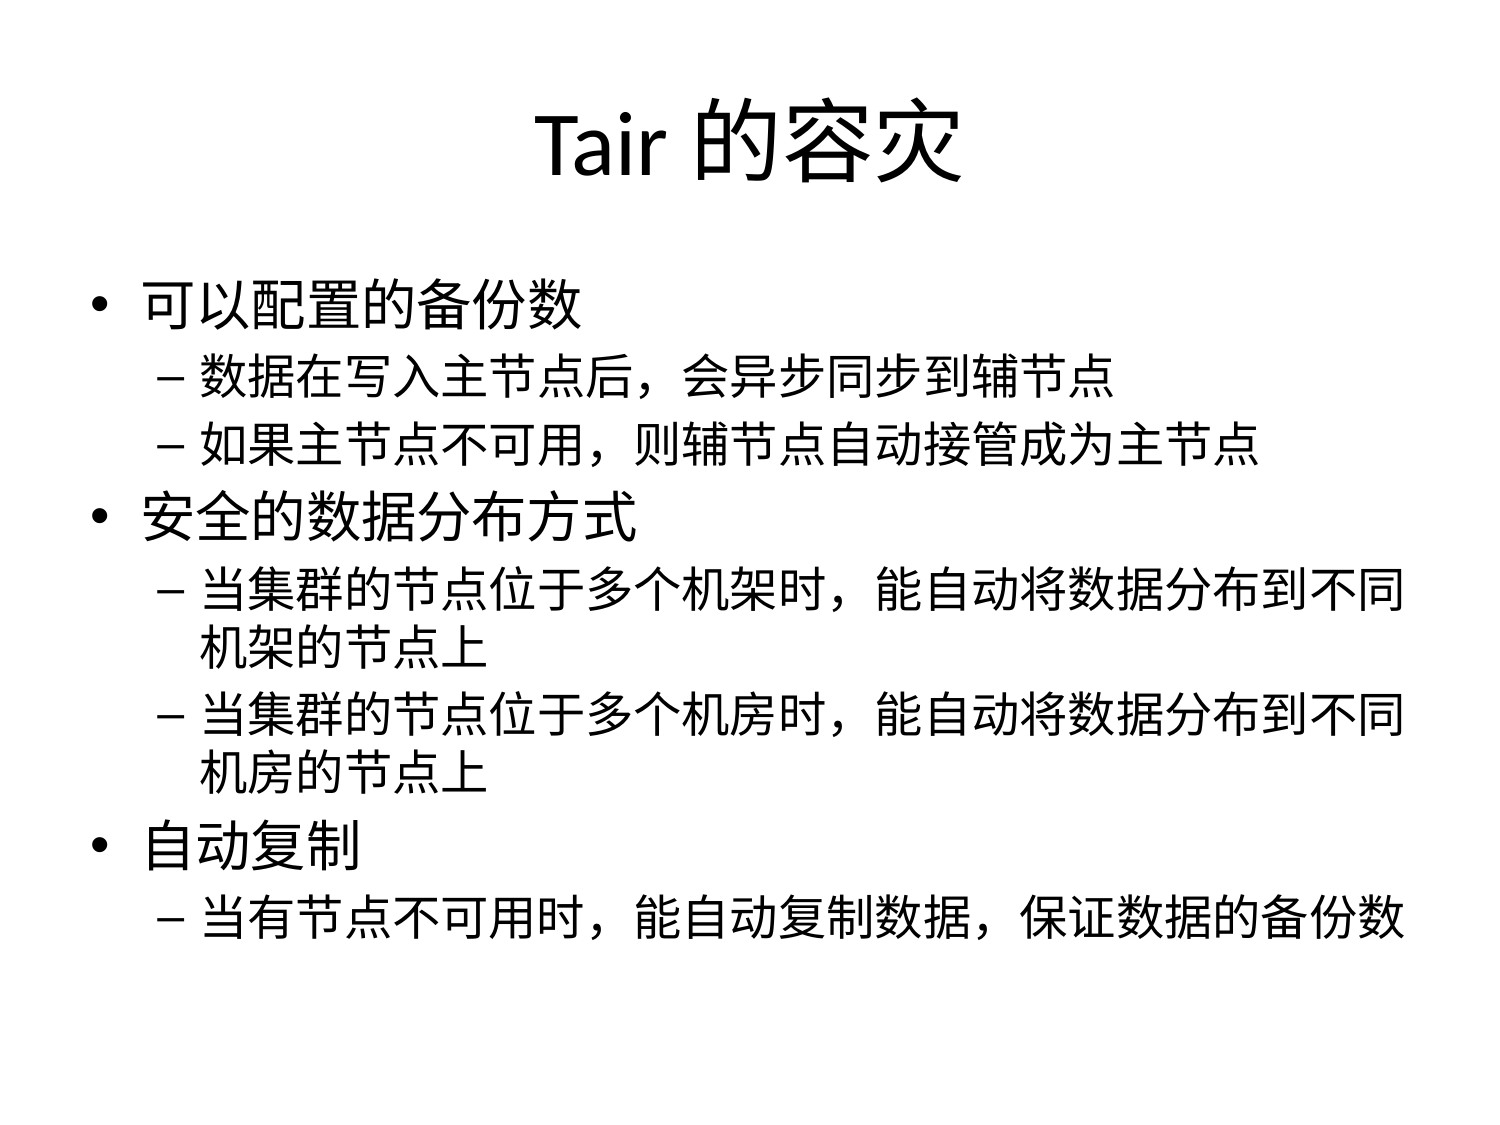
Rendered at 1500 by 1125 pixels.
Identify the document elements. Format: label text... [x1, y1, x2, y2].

list 可以配置的备份数 数据在写入主节点后，会异步同步到辅节点 如果主节点不可用，则辅节点自动接管成为主节点 安全的数据分布方式 当集群的节点位于多个机架时，能自动将数据分布到不同机架的节点上 当集群的节点位于多个机房时，能自动将数据分布到不同机房的节点上 自动复制 当有节点不可用时，能自动复制数据，保证数据的备份数 [75, 262, 1425, 1005]
title Tair的容灾 [75, 45, 1425, 233]
